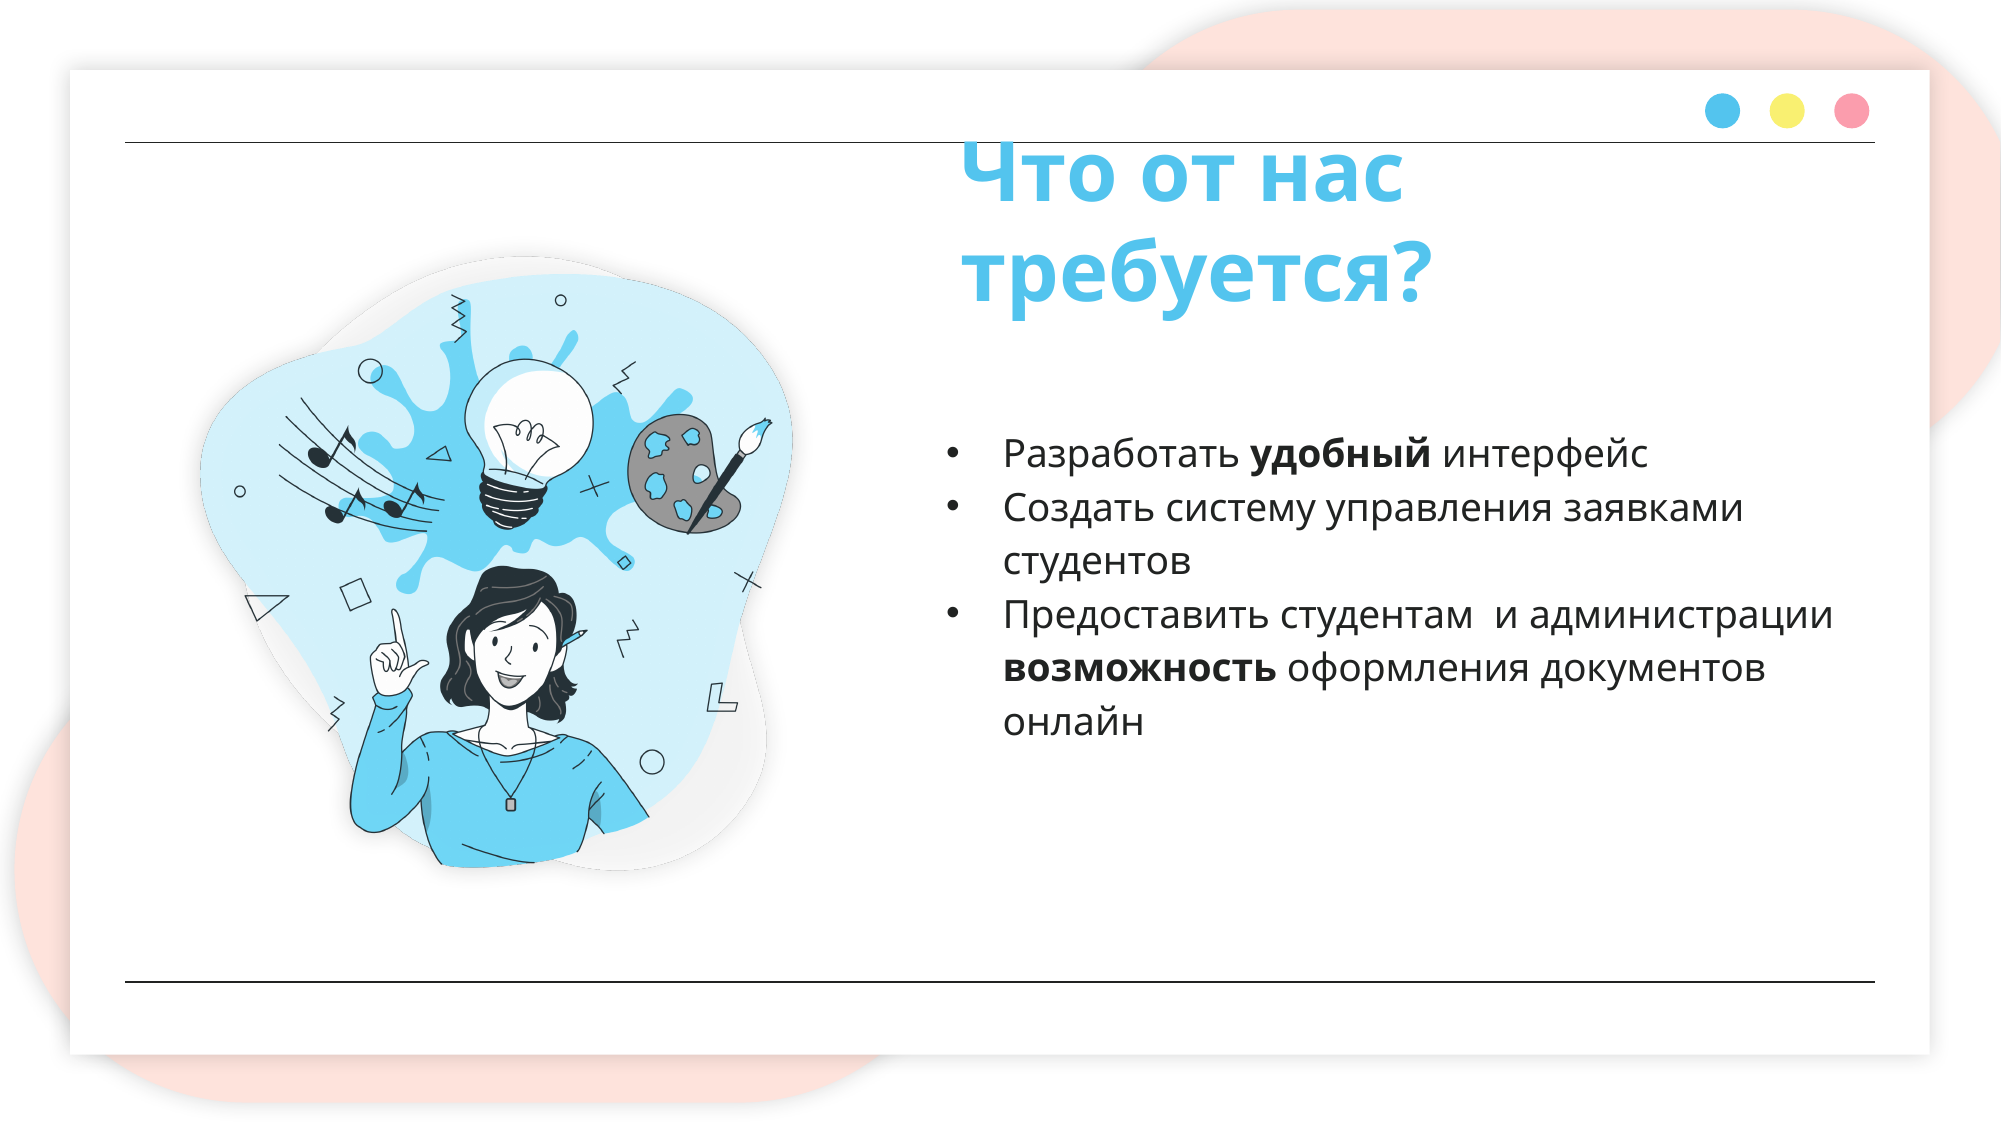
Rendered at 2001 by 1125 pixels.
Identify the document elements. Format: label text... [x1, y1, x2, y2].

subtitle Разработать удобный интерфейс Создать систему управления заявками студентов Предоставить студентам и администрации возможность оформления документов онлайн [908, 406, 1917, 719]
title Что от нас требуется? [945, 21, 1880, 334]
picture [158, 216, 852, 909]
